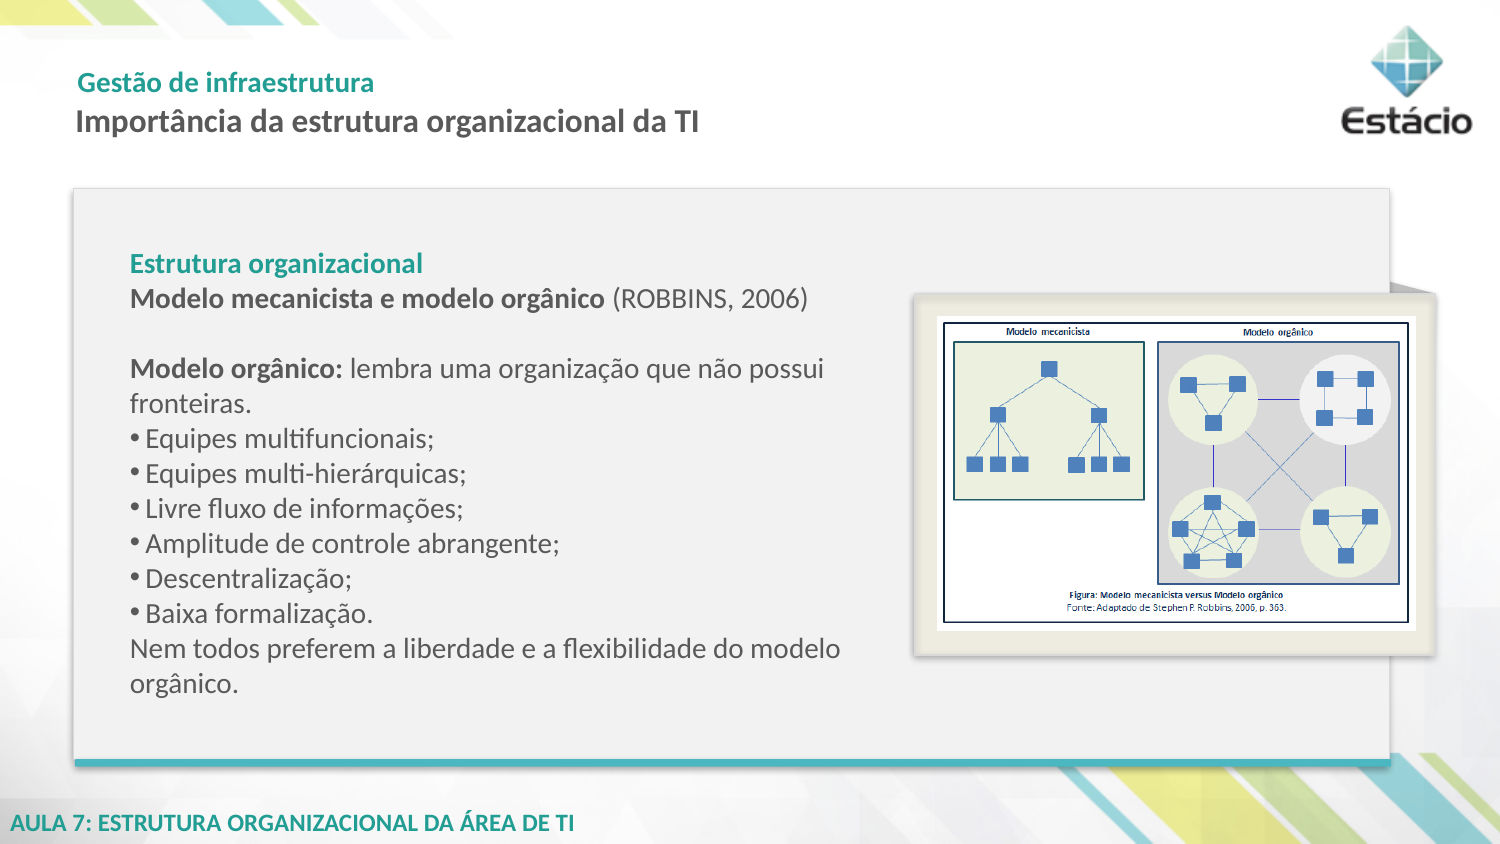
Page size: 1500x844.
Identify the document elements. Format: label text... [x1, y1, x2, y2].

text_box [914, 293, 1436, 656]
text_box [74, 758, 1392, 768]
text_box Estrutura organizacional Modelo mecanicista e modelo orgânico (ROBBINS, 2006) Modelo orgânico: lembra uma organização que não possui fronteiras. Equipes multifuncionais; Equipes multi-hierárquicas; Livre fluxo de informações; Amplitude de controle abrangente; Descentralização; Baixa formalização. Nem todos preferem a liberdade e a flexibilidade do modelo orgânico. [115, 237, 870, 742]
text_box [1395, 282, 1429, 291]
text_box Importância da estrutura organizacional da TI [60, 92, 925, 147]
text_box [73, 188, 1390, 759]
picture [0, 0, 1500, 844]
